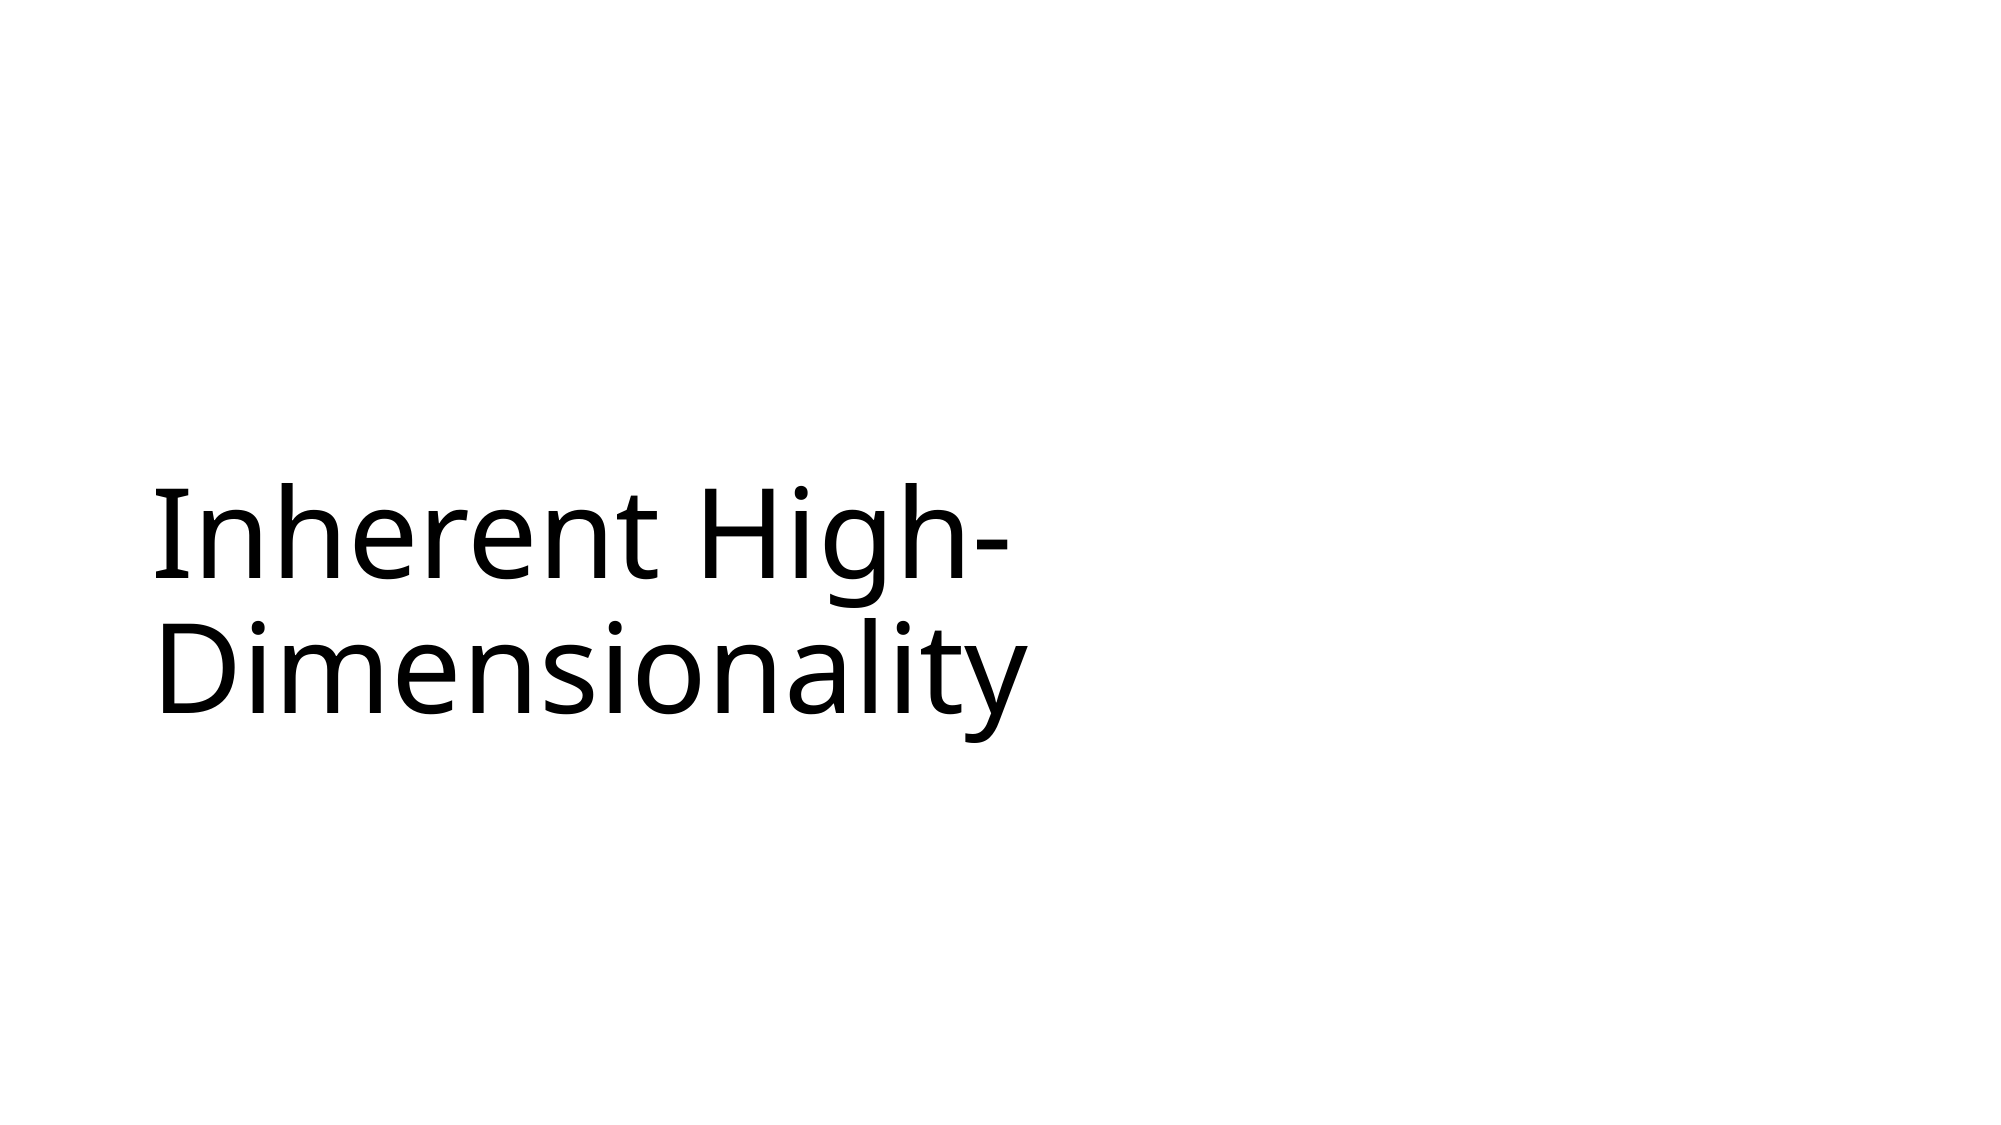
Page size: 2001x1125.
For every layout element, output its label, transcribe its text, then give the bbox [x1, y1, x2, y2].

title Inherent High-Dimensionality [136, 280, 1862, 749]
